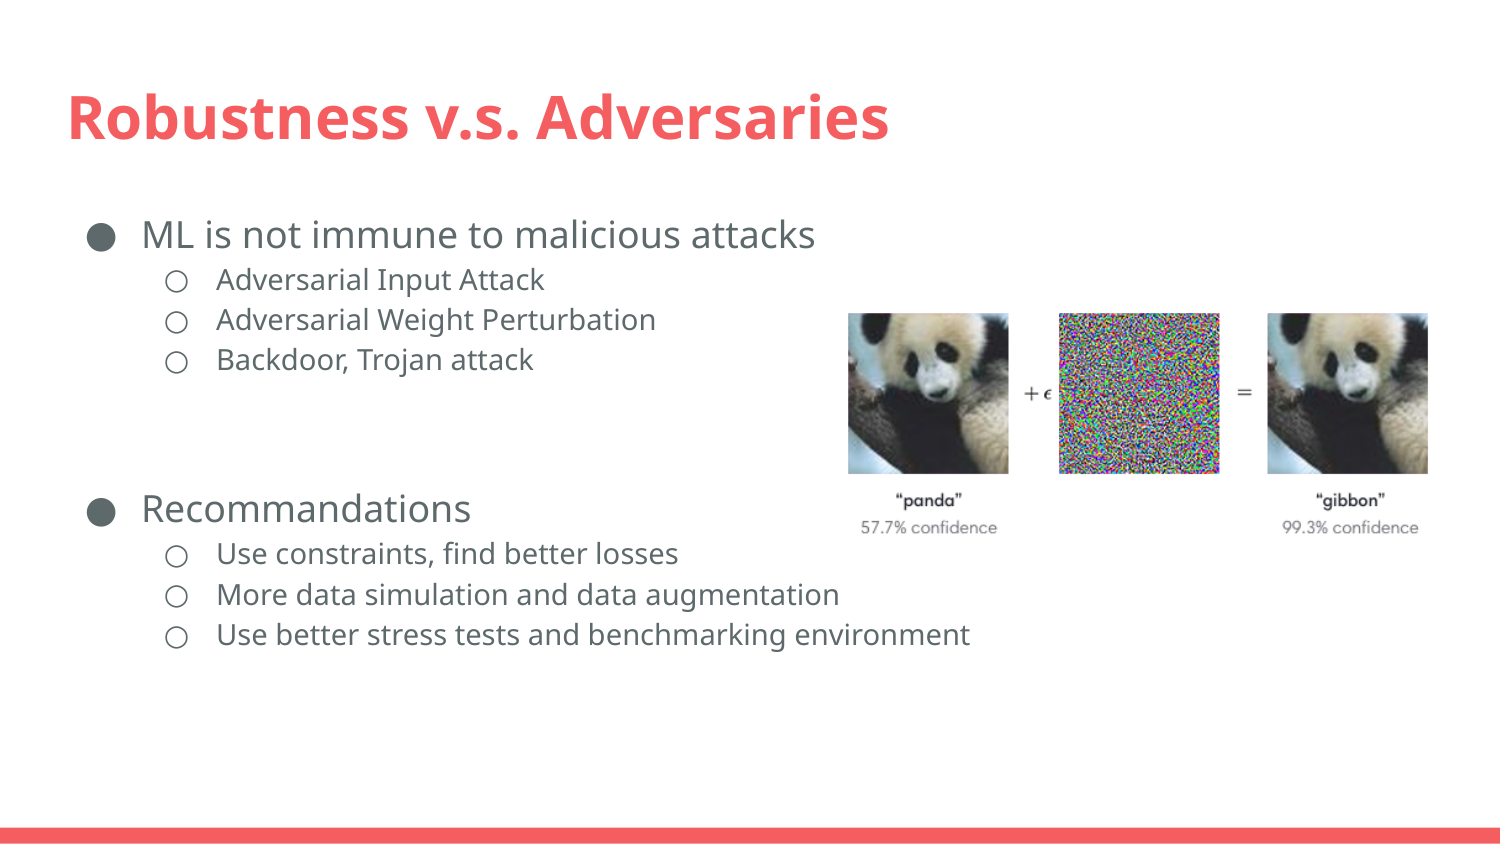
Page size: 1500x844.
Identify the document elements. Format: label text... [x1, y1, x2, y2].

list ML is not immune to malicious attacks Adversarial Input Attack Adversarial Weight Perturbation Backdoor, Trojan attack Recommandations Use constraints, find better losses More data simulation and data augmentation Use better stress tests and benchmarking environment [51, 189, 1449, 750]
title Robustness v.s. Adversaries [51, 64, 1449, 167]
picture [830, 291, 1450, 553]
